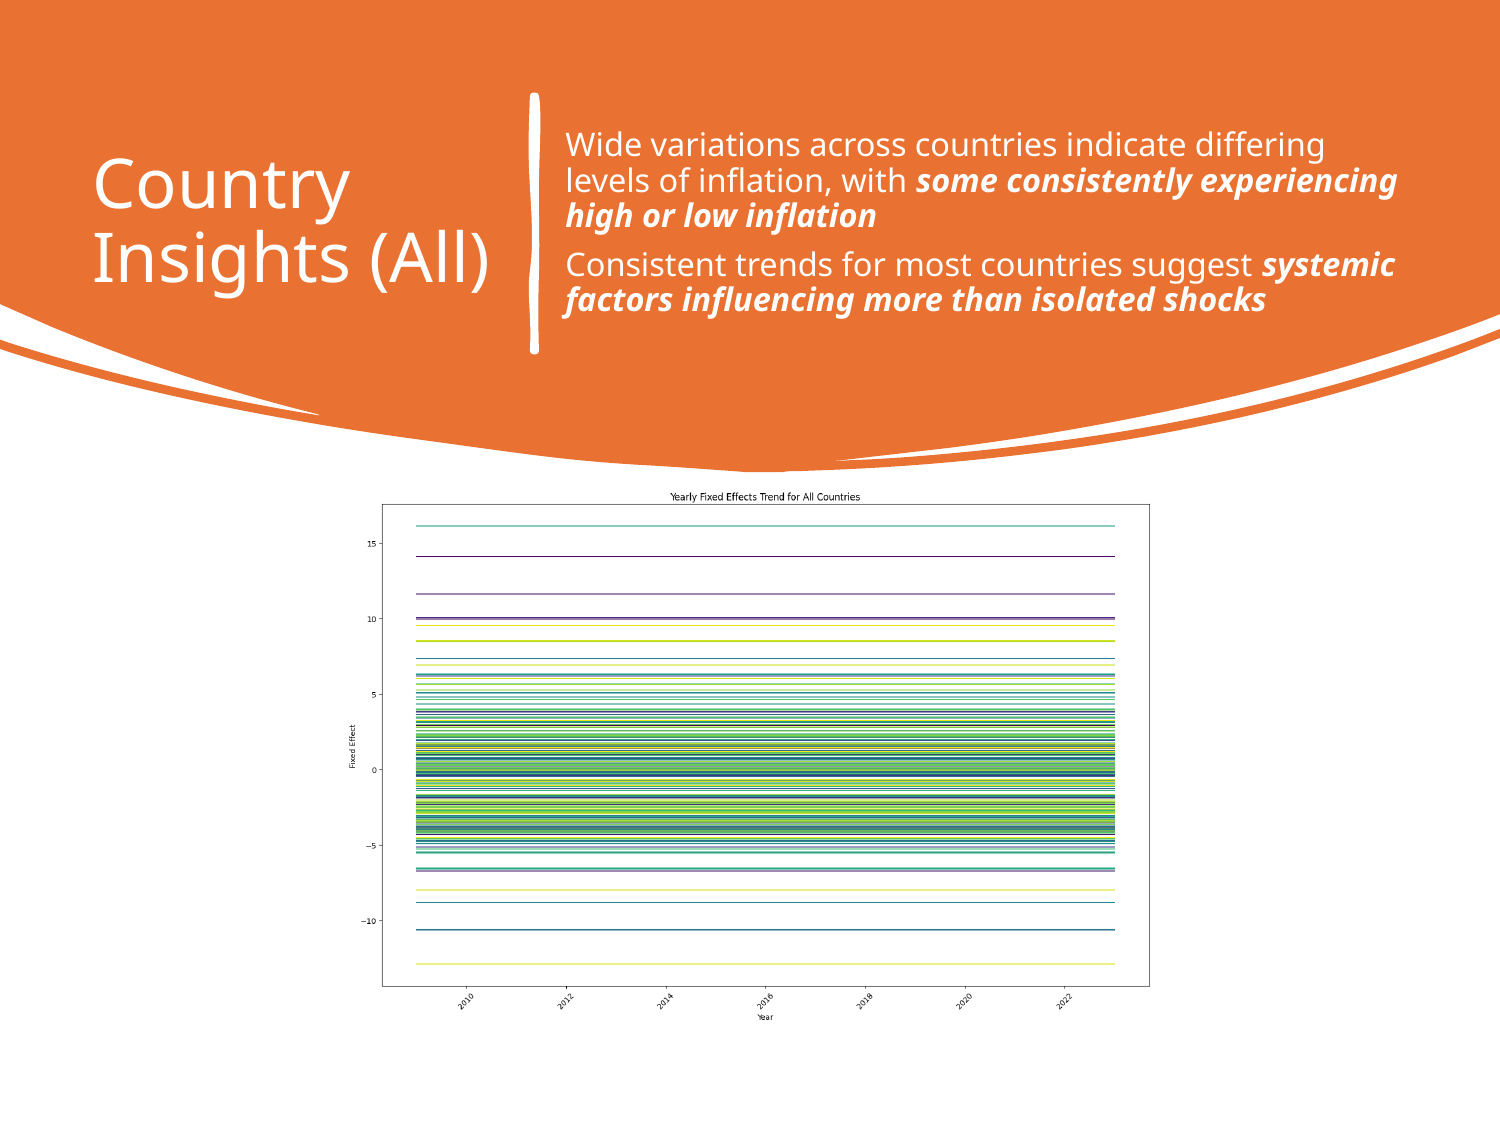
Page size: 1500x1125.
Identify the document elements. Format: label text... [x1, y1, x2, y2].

text_box [0, 307, 268, 404]
list Wide variations across countries indicate differing levels of inflation, with some consistently experiencing high or low inflation Consistent trends for most countries suggest systemic factors influencing more than isolated shocks [550, 103, 1421, 344]
text_box [0, 0, 1500, 474]
text_box [530, 94, 539, 353]
title Country Insights (All) [77, 103, 521, 344]
picture [344, 486, 1155, 1026]
text_box [0, 341, 1500, 1125]
text_box [927, 317, 1500, 453]
